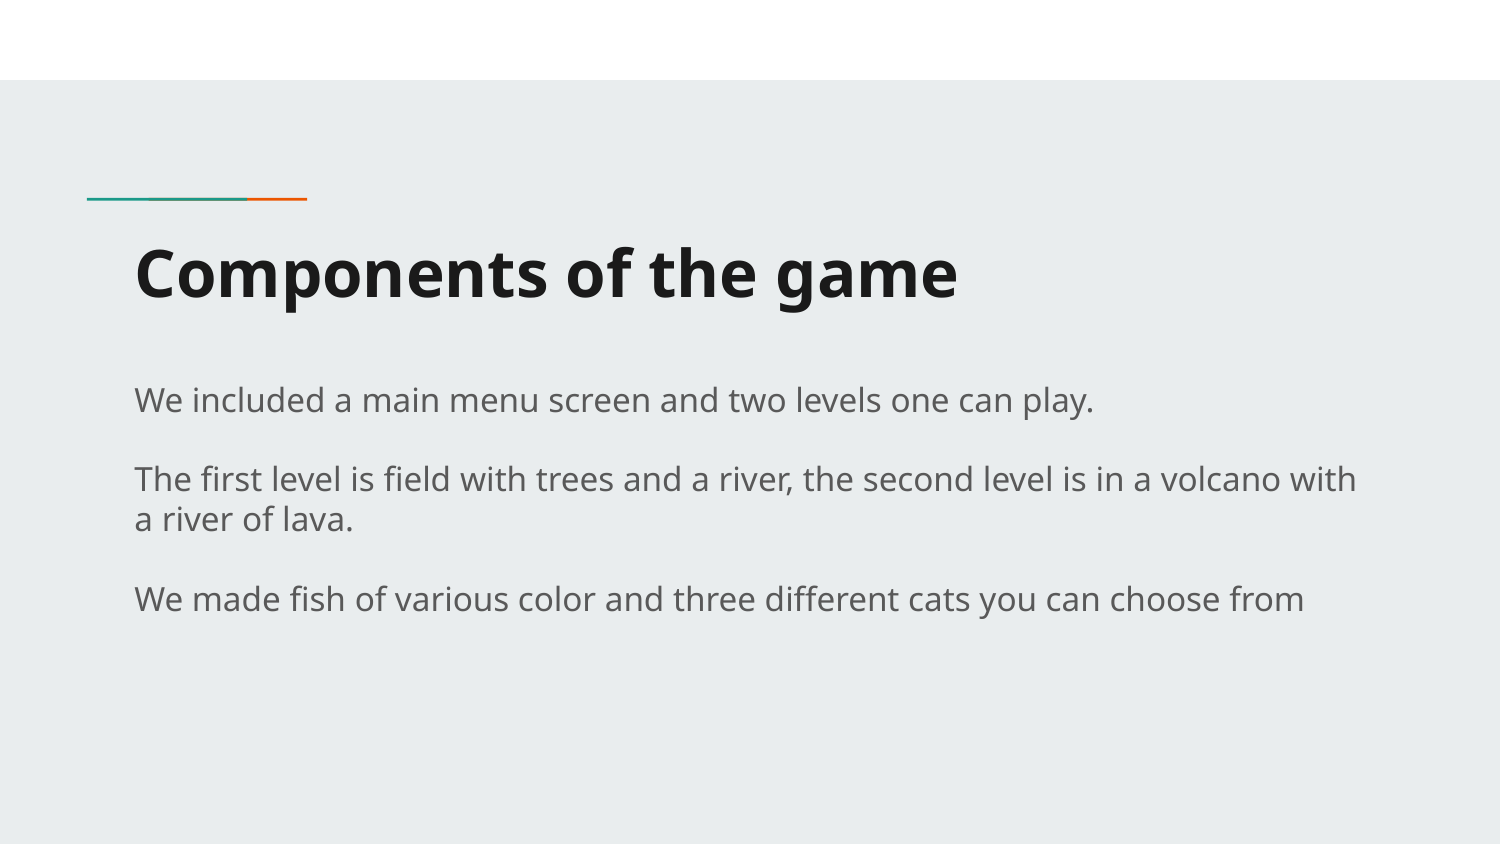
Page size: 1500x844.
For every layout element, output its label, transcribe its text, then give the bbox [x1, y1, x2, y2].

subtitle We included a main menu screen and two levels one can play. The first level is field with trees and a river, the second level is in a volcano with a river of lava. We made fish of various color and three different cats you can choose from [119, 363, 1381, 811]
title Components of the game [119, 216, 1381, 326]
